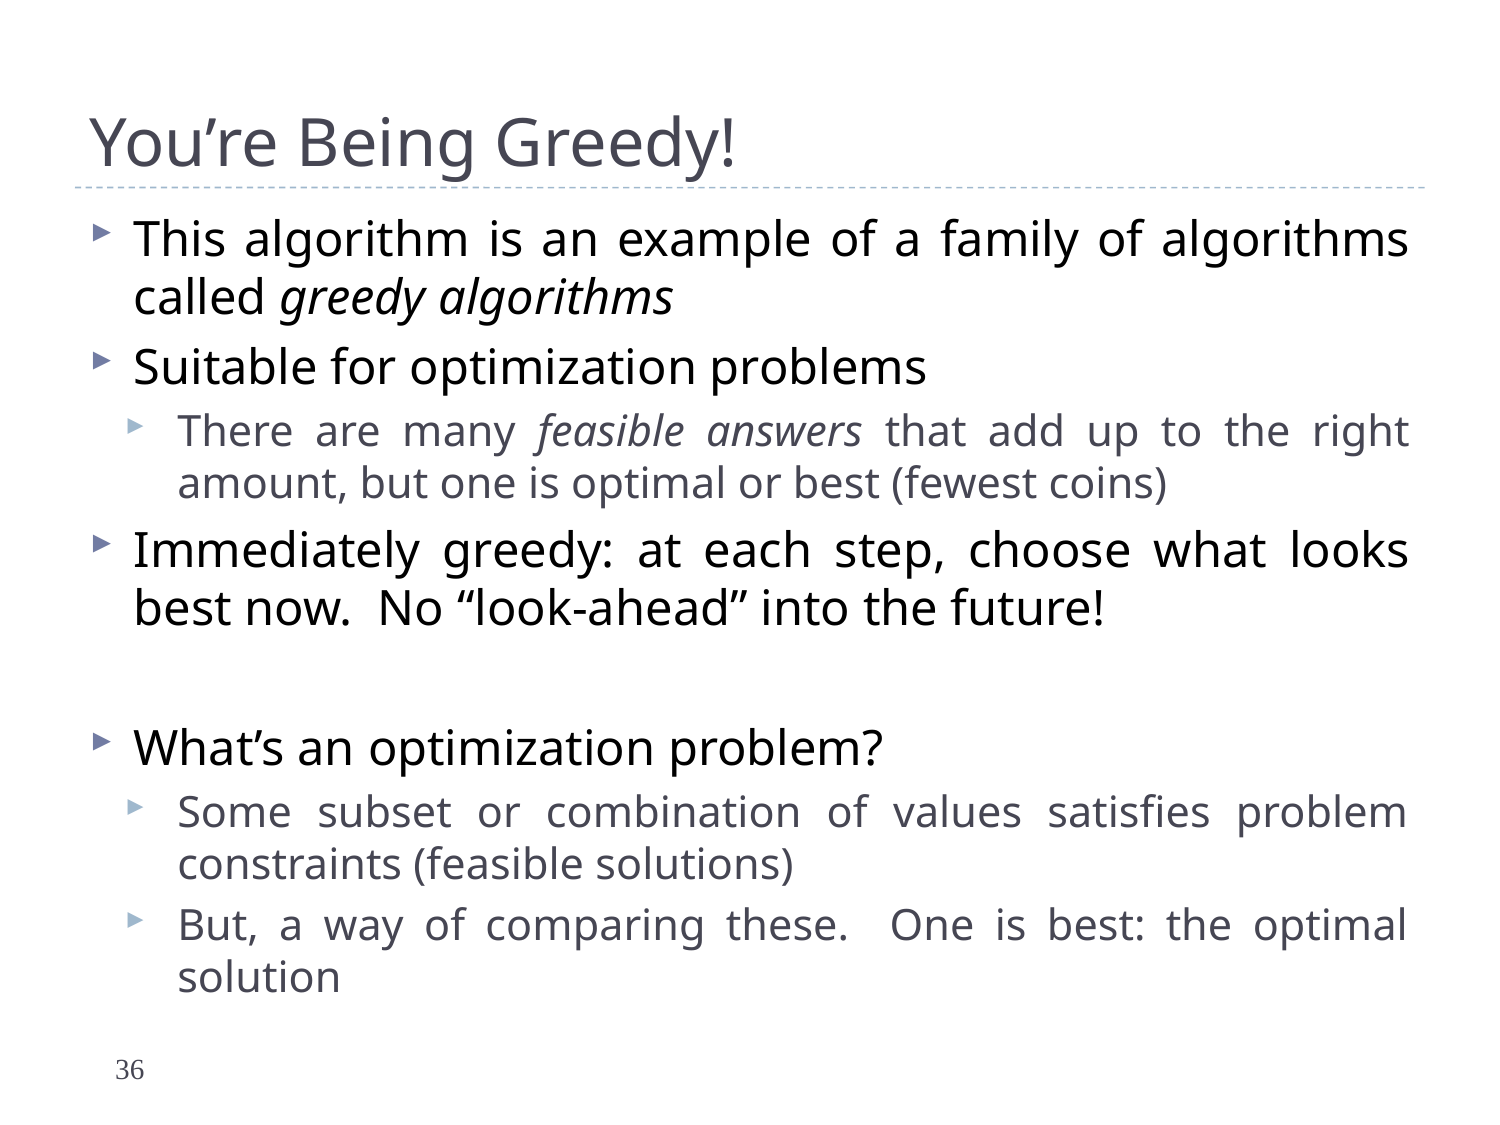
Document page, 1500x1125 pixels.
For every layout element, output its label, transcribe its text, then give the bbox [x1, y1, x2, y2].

title You’re Being Greedy! [75, 24, 1425, 188]
list This algorithm is an example of a family of algorithms called greedy algorithms Suitable for optimization problems There are many feasible answers that add up to the right amount, but one is optimal or best (fewest coins) Immediately greedy: at each step, choose what looks best now. No “look-ahead” into the future! What’s an optimization problem? Some subset or combination of values satisfies problem constraints (feasible solutions) But, a way of comparing these. One is best: the optimal solution [75, 200, 1425, 1010]
slide_number 36 [100, 1042, 426, 1103]
